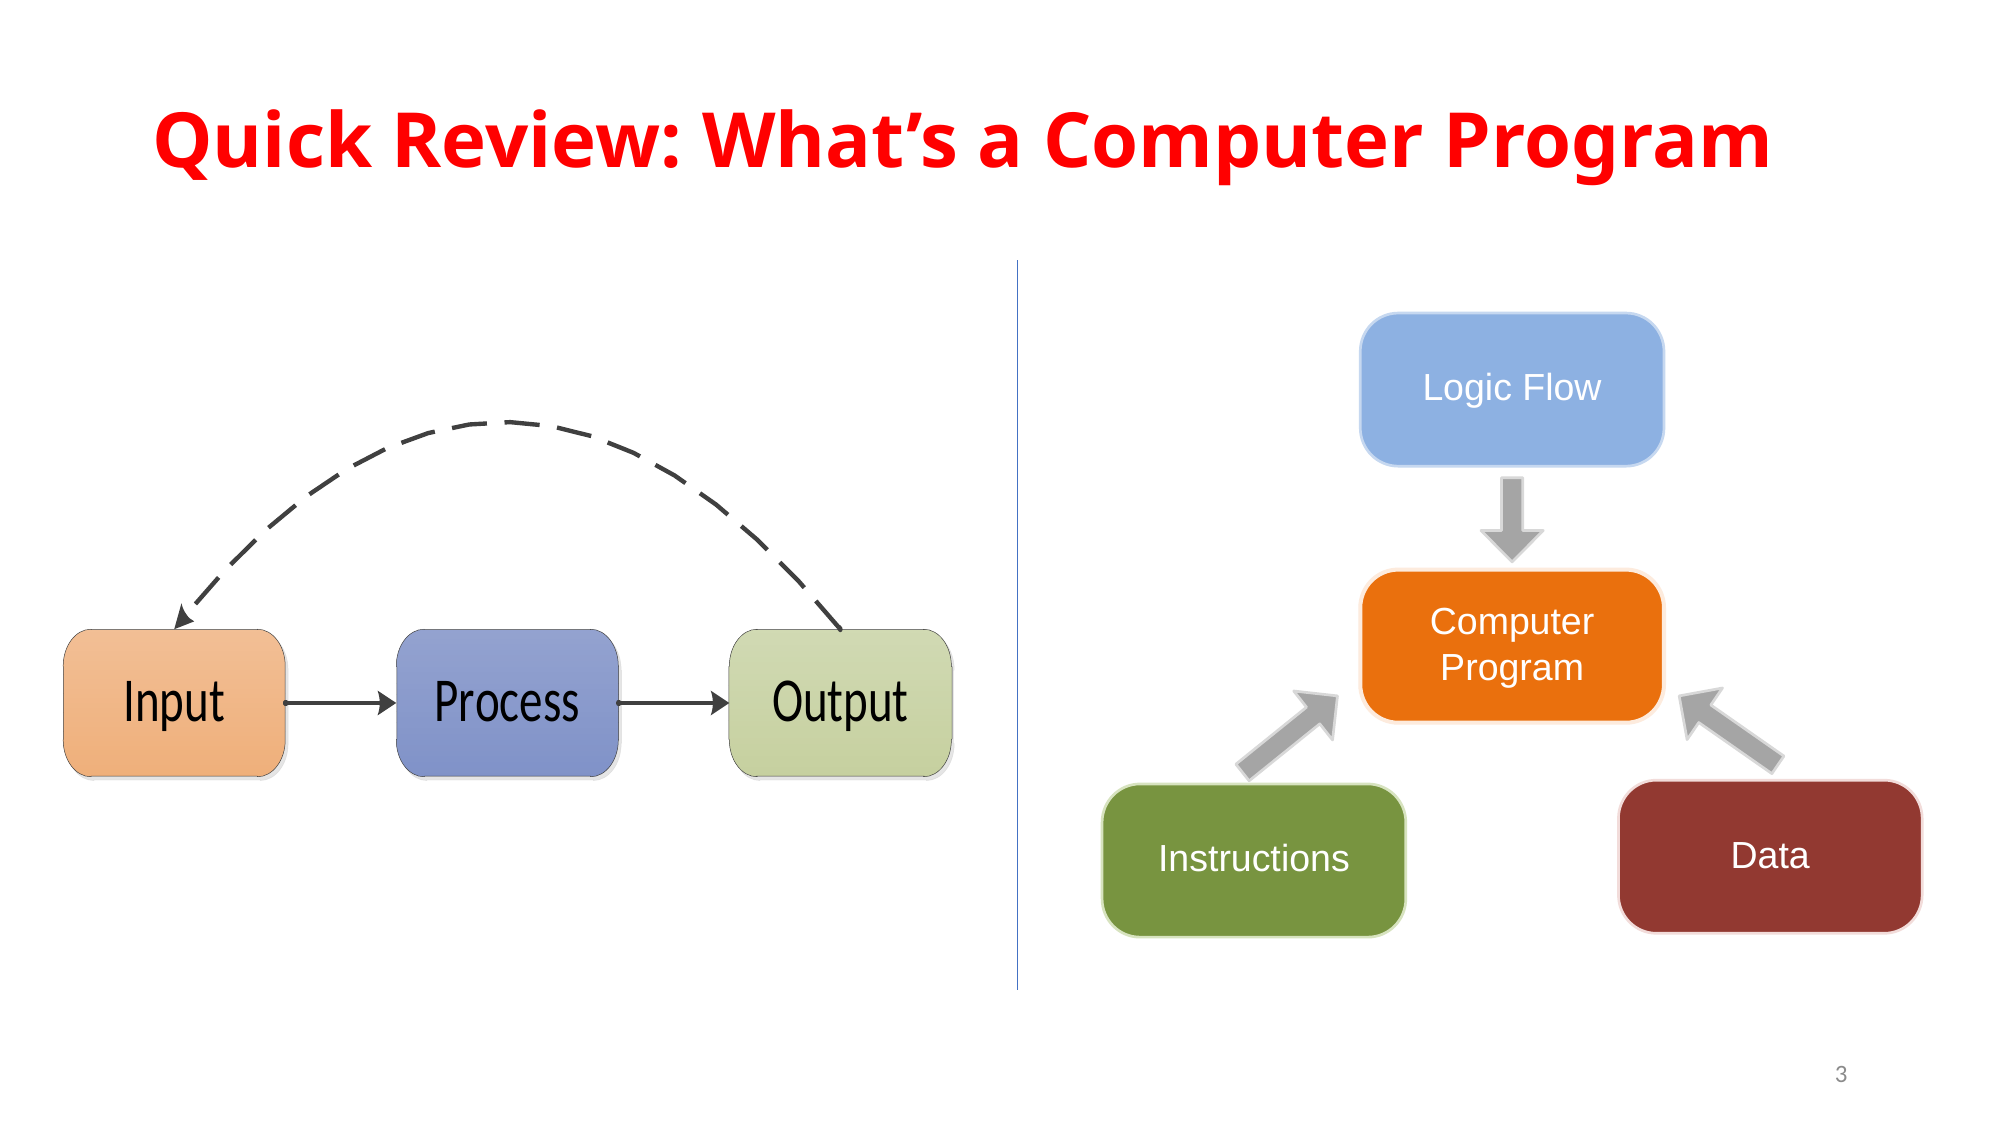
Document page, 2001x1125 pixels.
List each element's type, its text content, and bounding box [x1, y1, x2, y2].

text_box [60, 340, 957, 785]
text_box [1053, 289, 1973, 987]
title Quick Review: What’s a Computer Program [137, 59, 1863, 226]
slide_number 3 [1412, 1042, 1863, 1103]
